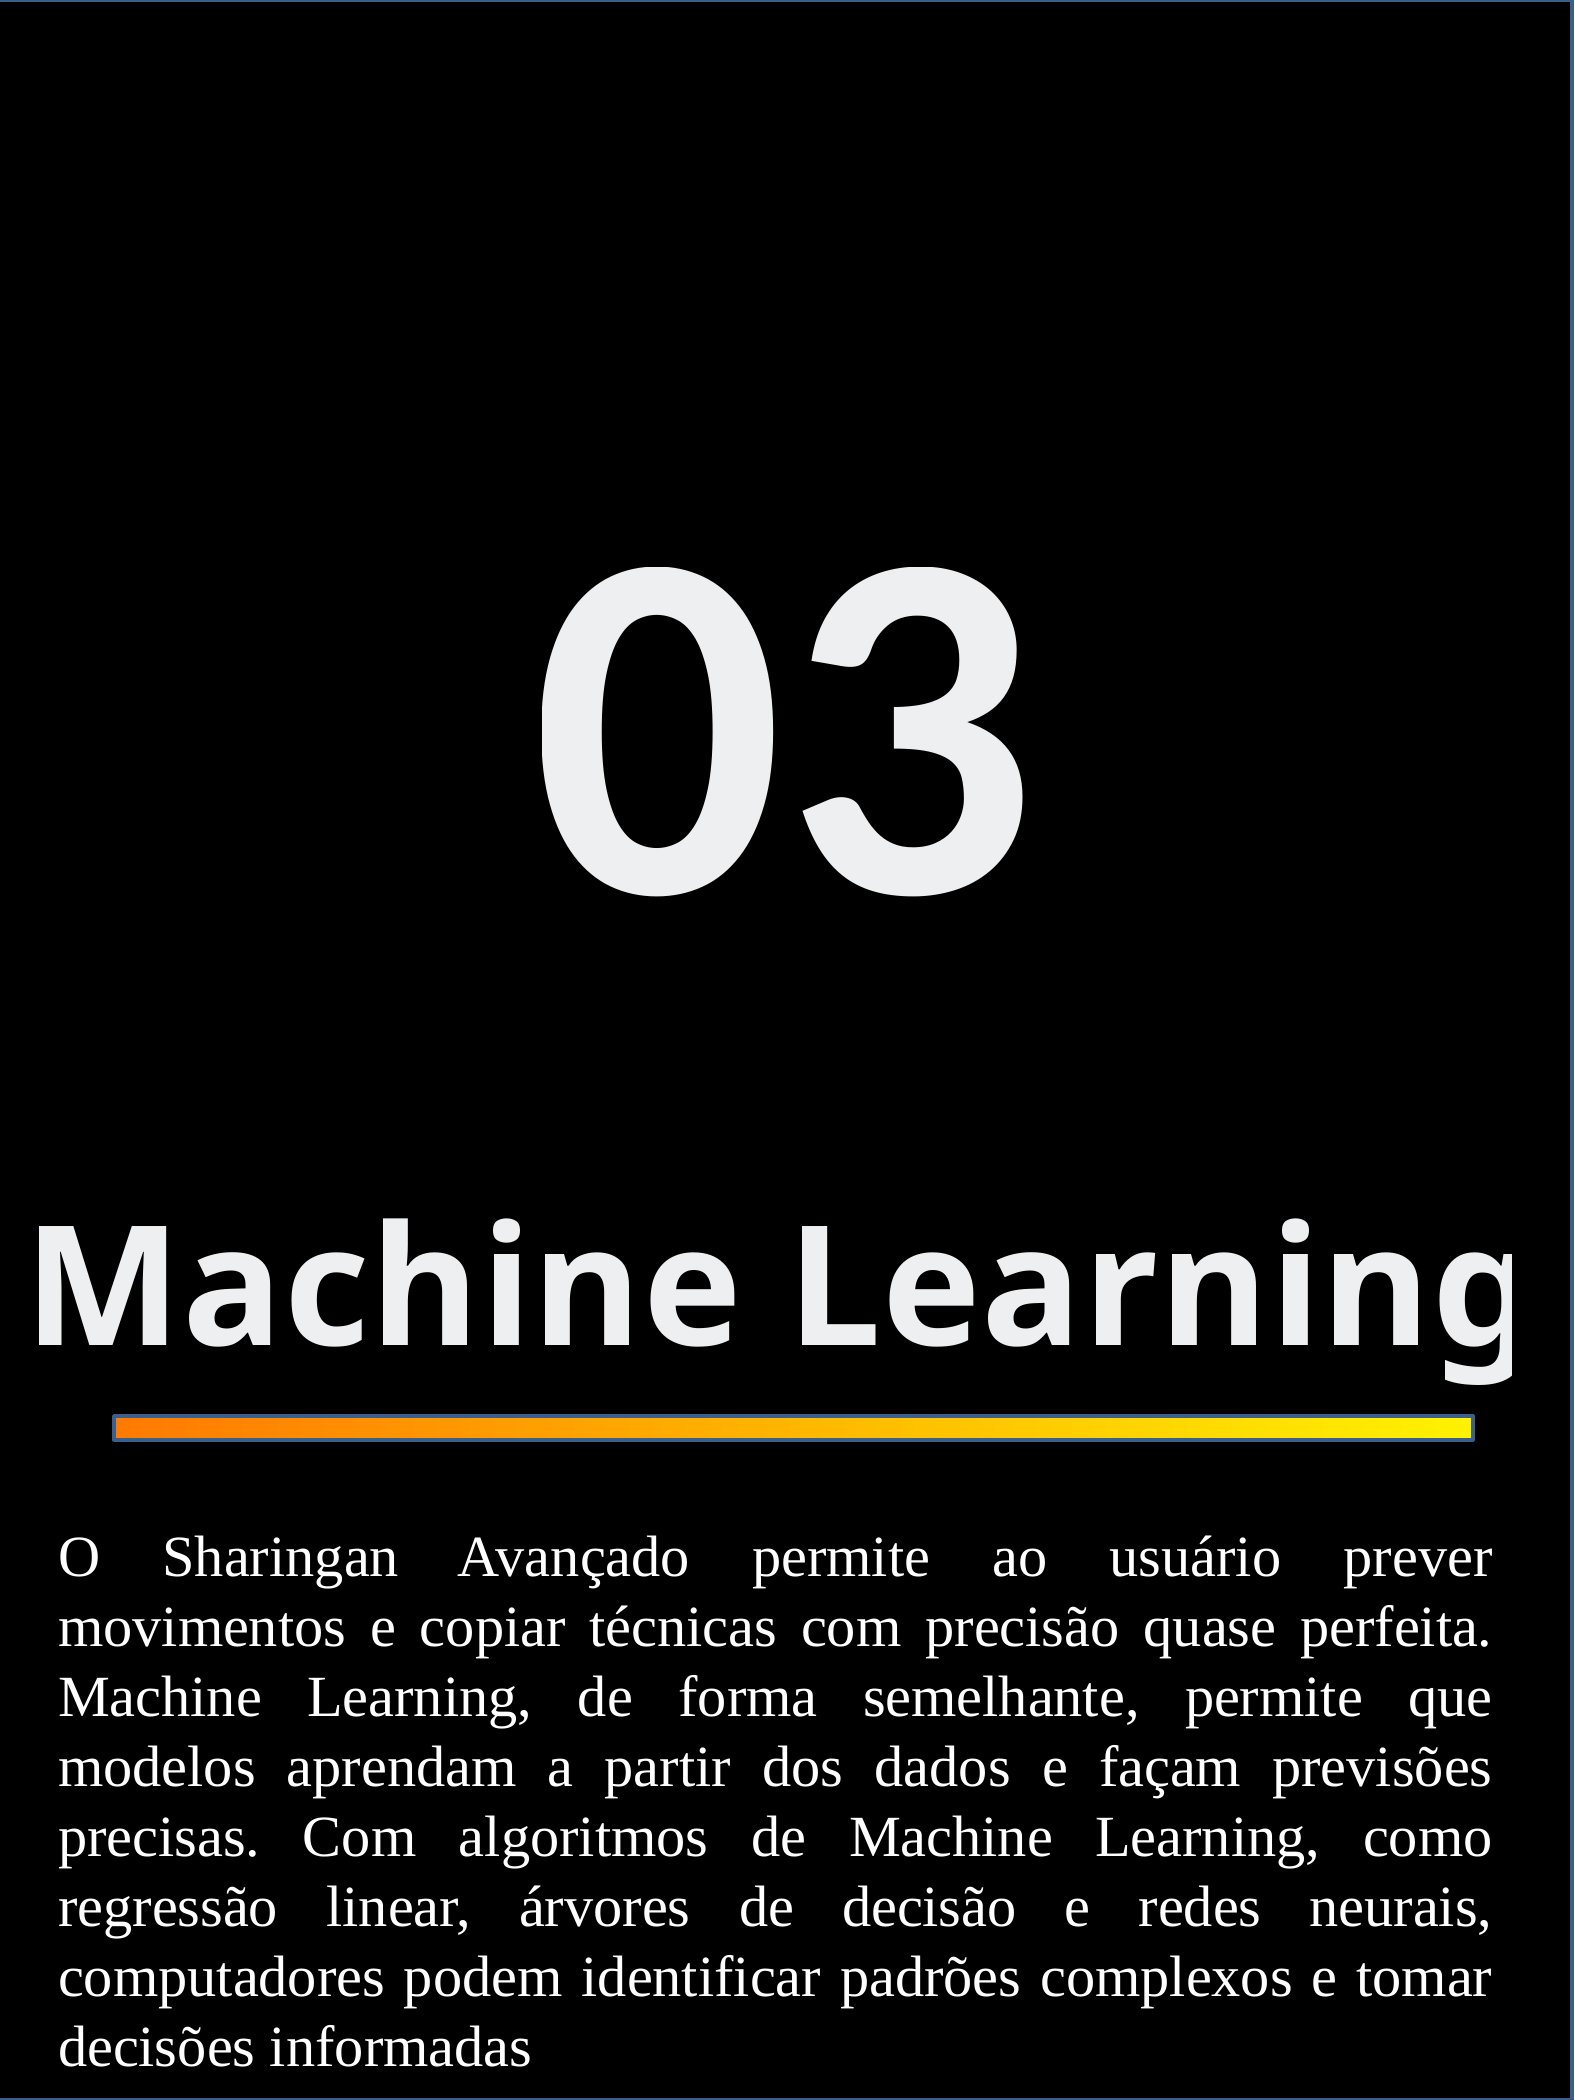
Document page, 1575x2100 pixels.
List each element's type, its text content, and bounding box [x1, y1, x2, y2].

text_box [112, 1414, 1475, 1442]
text_box Machine Learning [9, 1171, 1556, 1387]
text_box [0, 0, 1574, 2100]
text_box O Sharingan Avançado permite ao usuário prever movimentos e copiar técnicas com precisão quase perfeita. Machine Learning, de forma semelhante, permite que modelos aprendam a partir dos dados e façam previsões precisas. Com algoritmos de Machine Learning, como regressão linear, árvores de decisão e redes neurais, computadores podem identificar padrões complexos e tomar decisões informadas. [43, 1510, 1509, 2086]
text_box 03 [421, 388, 1149, 1001]
